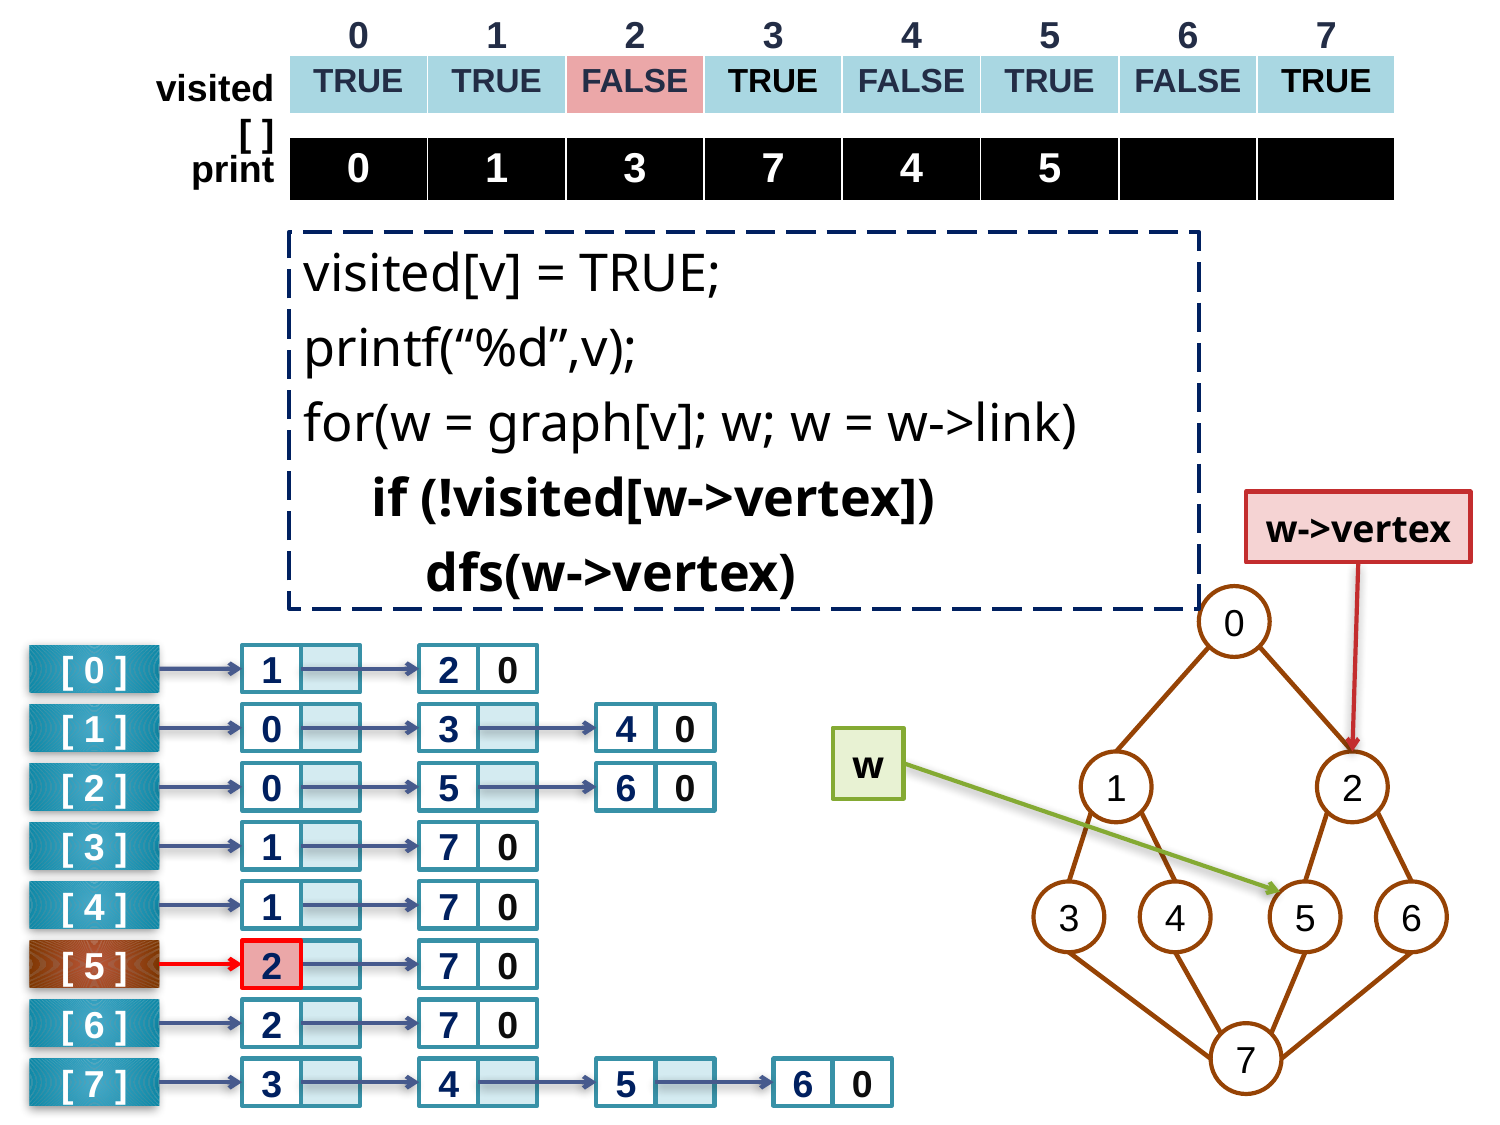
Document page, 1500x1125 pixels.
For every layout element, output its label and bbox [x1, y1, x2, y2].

table_header [1120, 8, 1256, 54]
table_header [1258, 138, 1394, 200]
table_header [428, 56, 565, 113]
table_header [567, 138, 703, 200]
table_header [843, 138, 980, 200]
table_header [428, 8, 565, 54]
text_box [29, 643, 539, 694]
text_box [29, 938, 539, 990]
table_header [1258, 56, 1394, 113]
table_header [290, 138, 427, 200]
text_box [100, 56, 290, 198]
table_header [705, 8, 841, 54]
table_header [290, 56, 427, 113]
text_box [29, 702, 717, 753]
text_box [29, 1056, 894, 1108]
text_box [29, 997, 539, 1049]
text_box [29, 761, 717, 813]
table_header [843, 8, 980, 54]
table_header [1258, 8, 1394, 54]
table_header [567, 56, 703, 113]
table_header [567, 8, 703, 54]
table_header [981, 8, 1118, 54]
table_header [705, 138, 841, 200]
table_header [290, 8, 427, 54]
table_header [705, 56, 841, 113]
table_header [428, 138, 565, 200]
text_box [289, 231, 1473, 1097]
table_header [843, 56, 980, 113]
text_box [29, 879, 539, 931]
text_box [29, 820, 539, 872]
table_header [1120, 138, 1256, 200]
table_header [981, 56, 1118, 113]
table_header [981, 138, 1118, 200]
table_header [1120, 56, 1256, 113]
